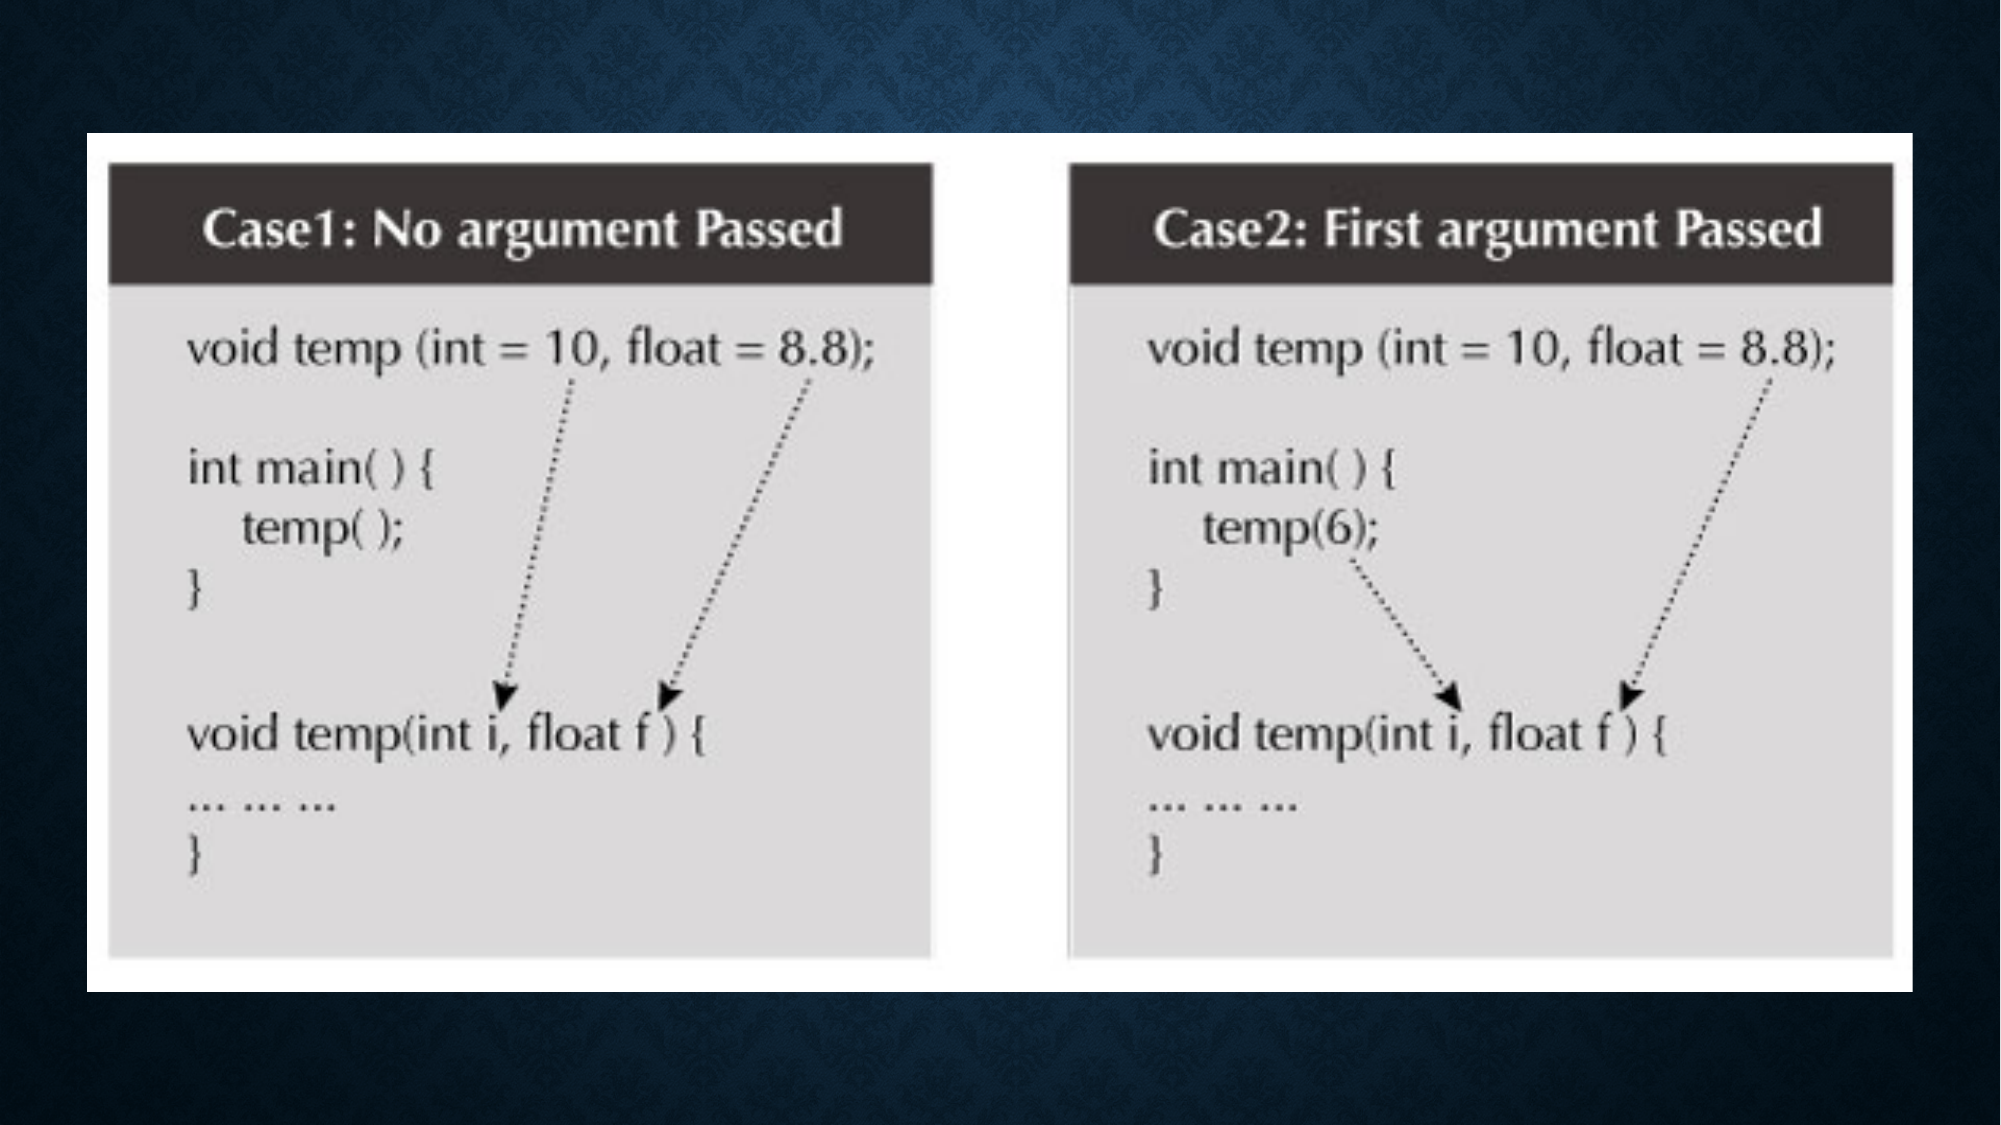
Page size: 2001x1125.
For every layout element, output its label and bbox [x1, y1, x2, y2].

picture [86, 132, 1914, 993]
